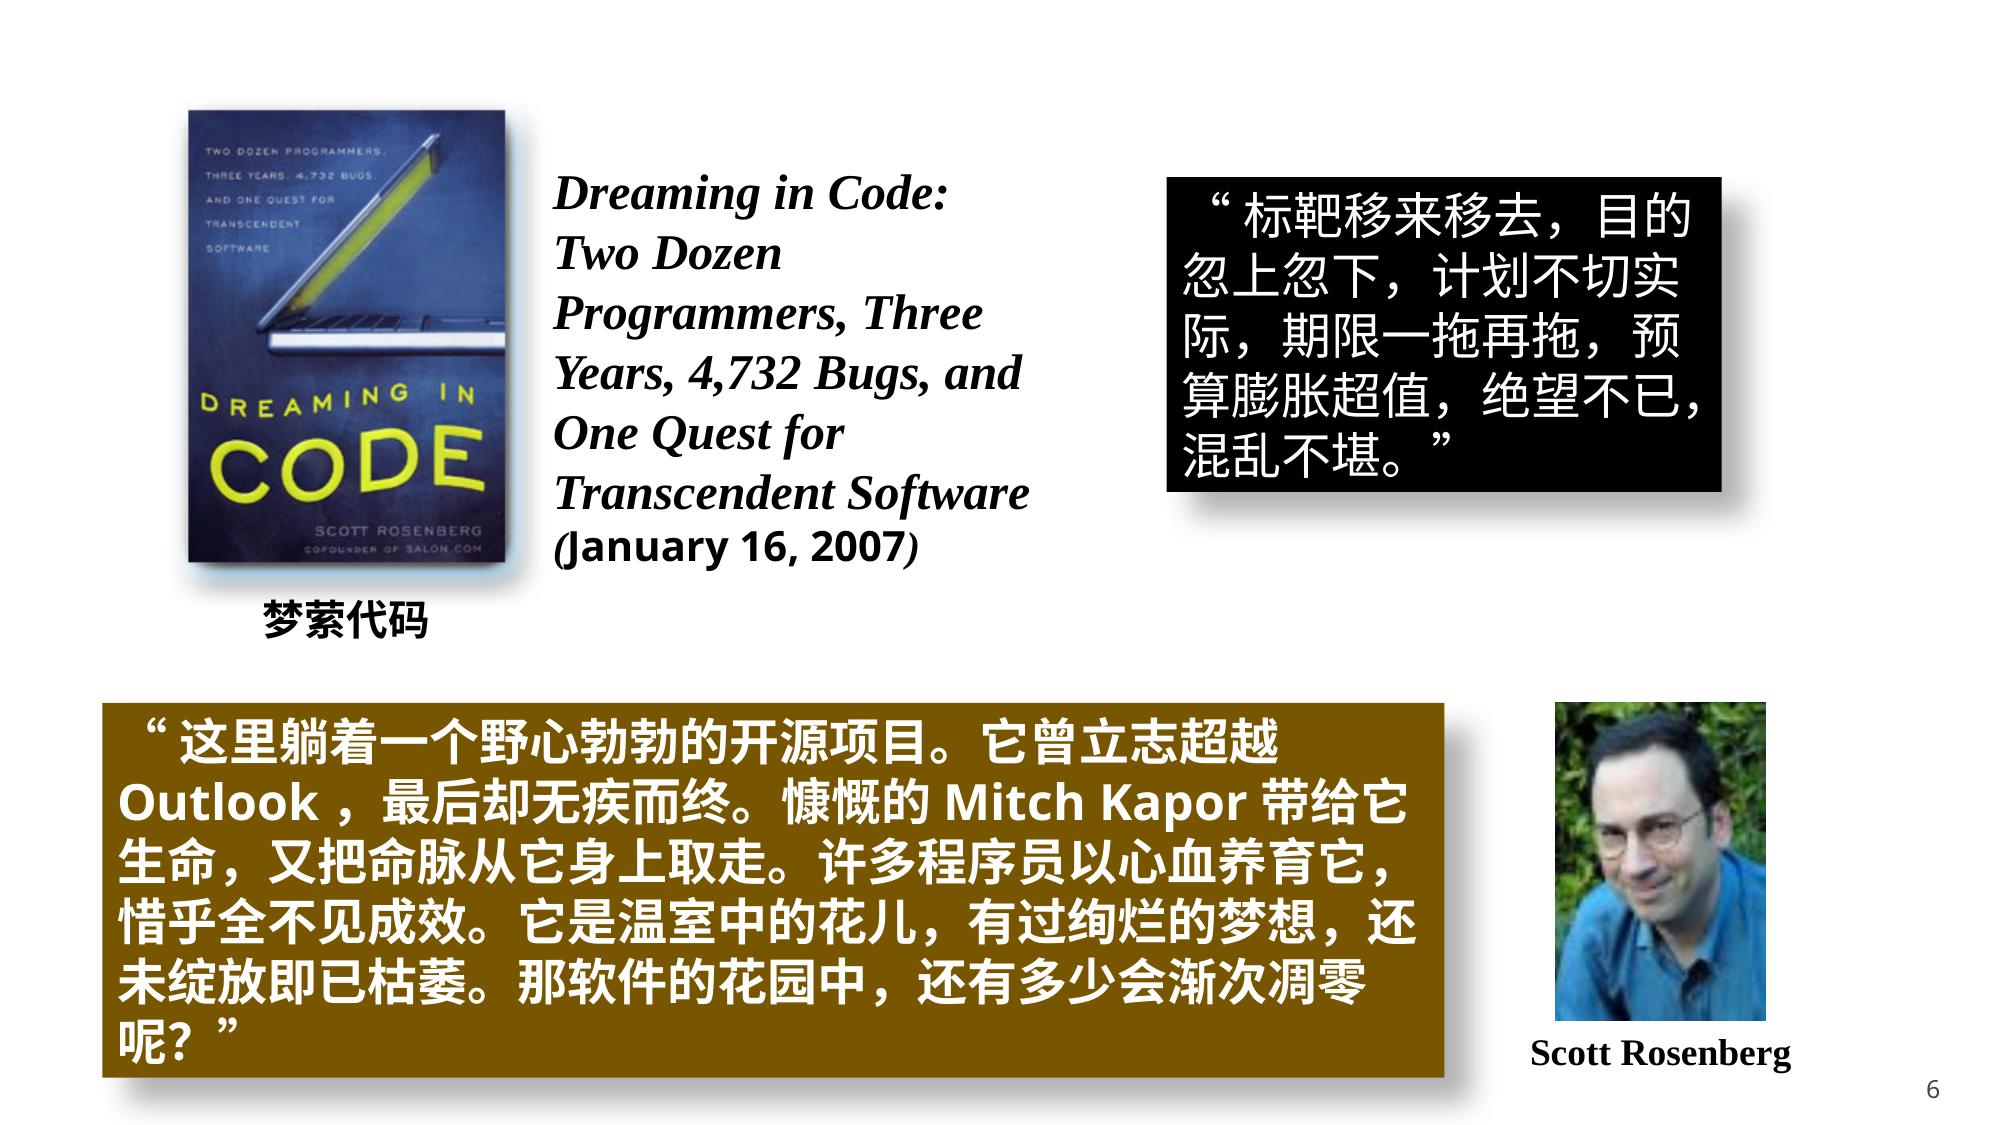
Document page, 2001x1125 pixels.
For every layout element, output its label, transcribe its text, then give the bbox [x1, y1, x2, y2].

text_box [102, 702, 1809, 1082]
text_box Dreaming in Code: Two Dozen Programmers, Three Years, 4,732 Bugs, and One Quest for Transcendent Software (January 16, 2007) [552, 151, 1098, 577]
text_box 梦萦代码 [248, 618, 445, 651]
slide_number 6 [1794, 1062, 1955, 1108]
picture [145, 62, 549, 611]
text_box “标靶移来移去，目的忽上忽下，计划不切实际，期限一拖再拖，预算膨胀超值，绝望不已，混乱不堪。” [1163, 173, 1726, 496]
